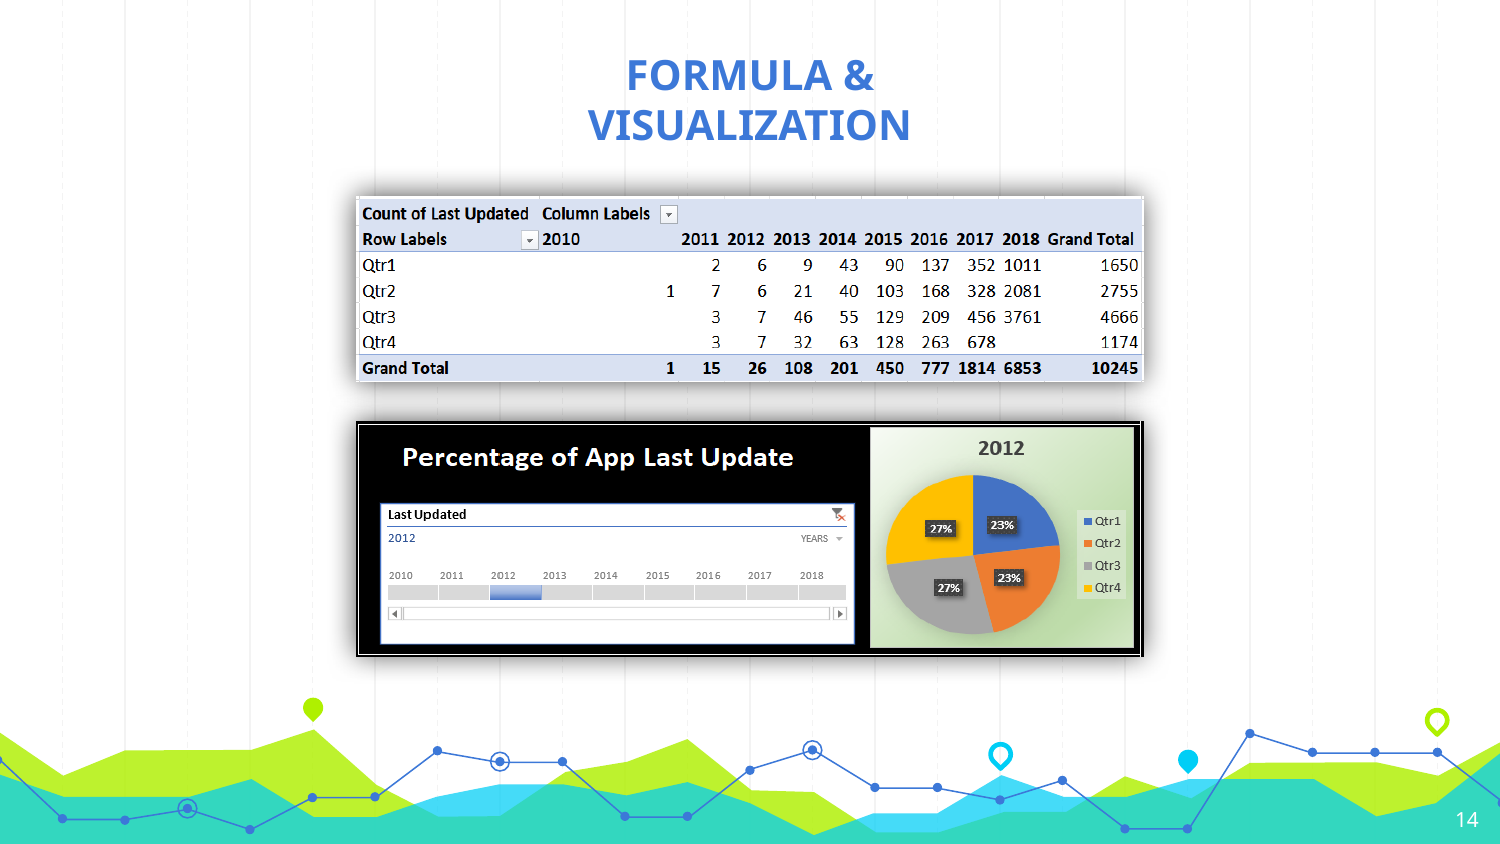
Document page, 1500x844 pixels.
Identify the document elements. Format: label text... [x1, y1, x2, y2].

picture [356, 421, 1144, 657]
picture [356, 195, 1144, 383]
slide_number 14 [1403, 791, 1494, 844]
title FORMULA & VISUALIZATION [498, 78, 1002, 164]
